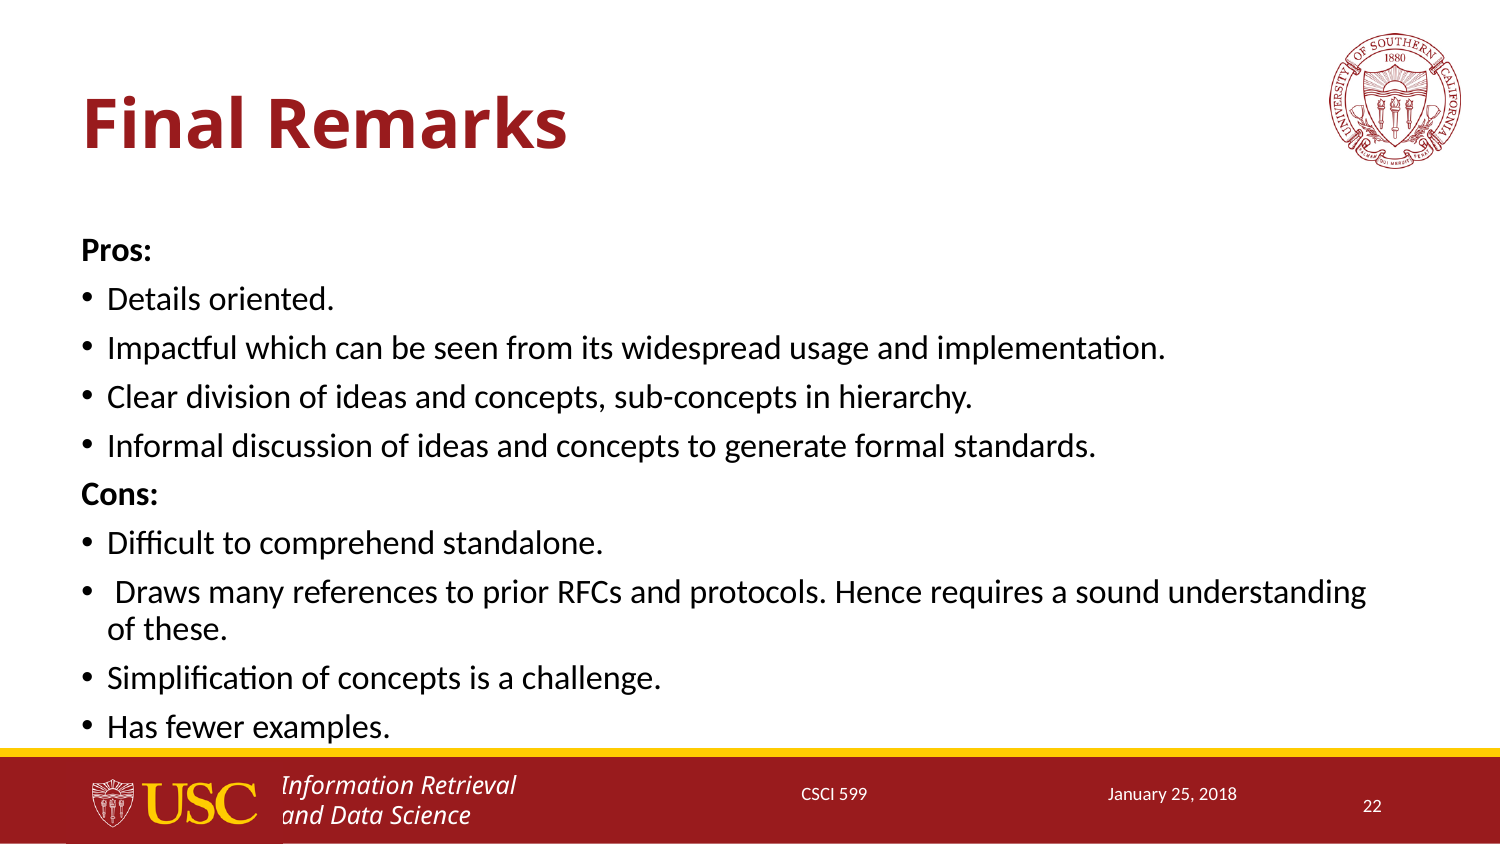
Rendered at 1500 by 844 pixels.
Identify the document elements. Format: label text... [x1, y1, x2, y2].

footer CSCI 599 [621, 782, 1048, 827]
slide_number 22 [1319, 782, 1397, 827]
list Pros: Details oriented. Impactful which can be seen from its widespread usage and implementation. Clear division of ideas and concepts, sub-concepts in hierarchy. Informal discussion of ideas and concepts to generate formal standards. Cons: Difficult to comprehend standalone. Draws many references to prior RFCs and protocols. Hence requires a sound understanding of these. Simplification of concepts is a challenge. Has fewer examples. [66, 224, 1397, 755]
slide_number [1093, 782, 1308, 827]
title Final Remarks [66, 44, 1397, 208]
picture [1329, 33, 1461, 169]
picture [66, 762, 283, 844]
